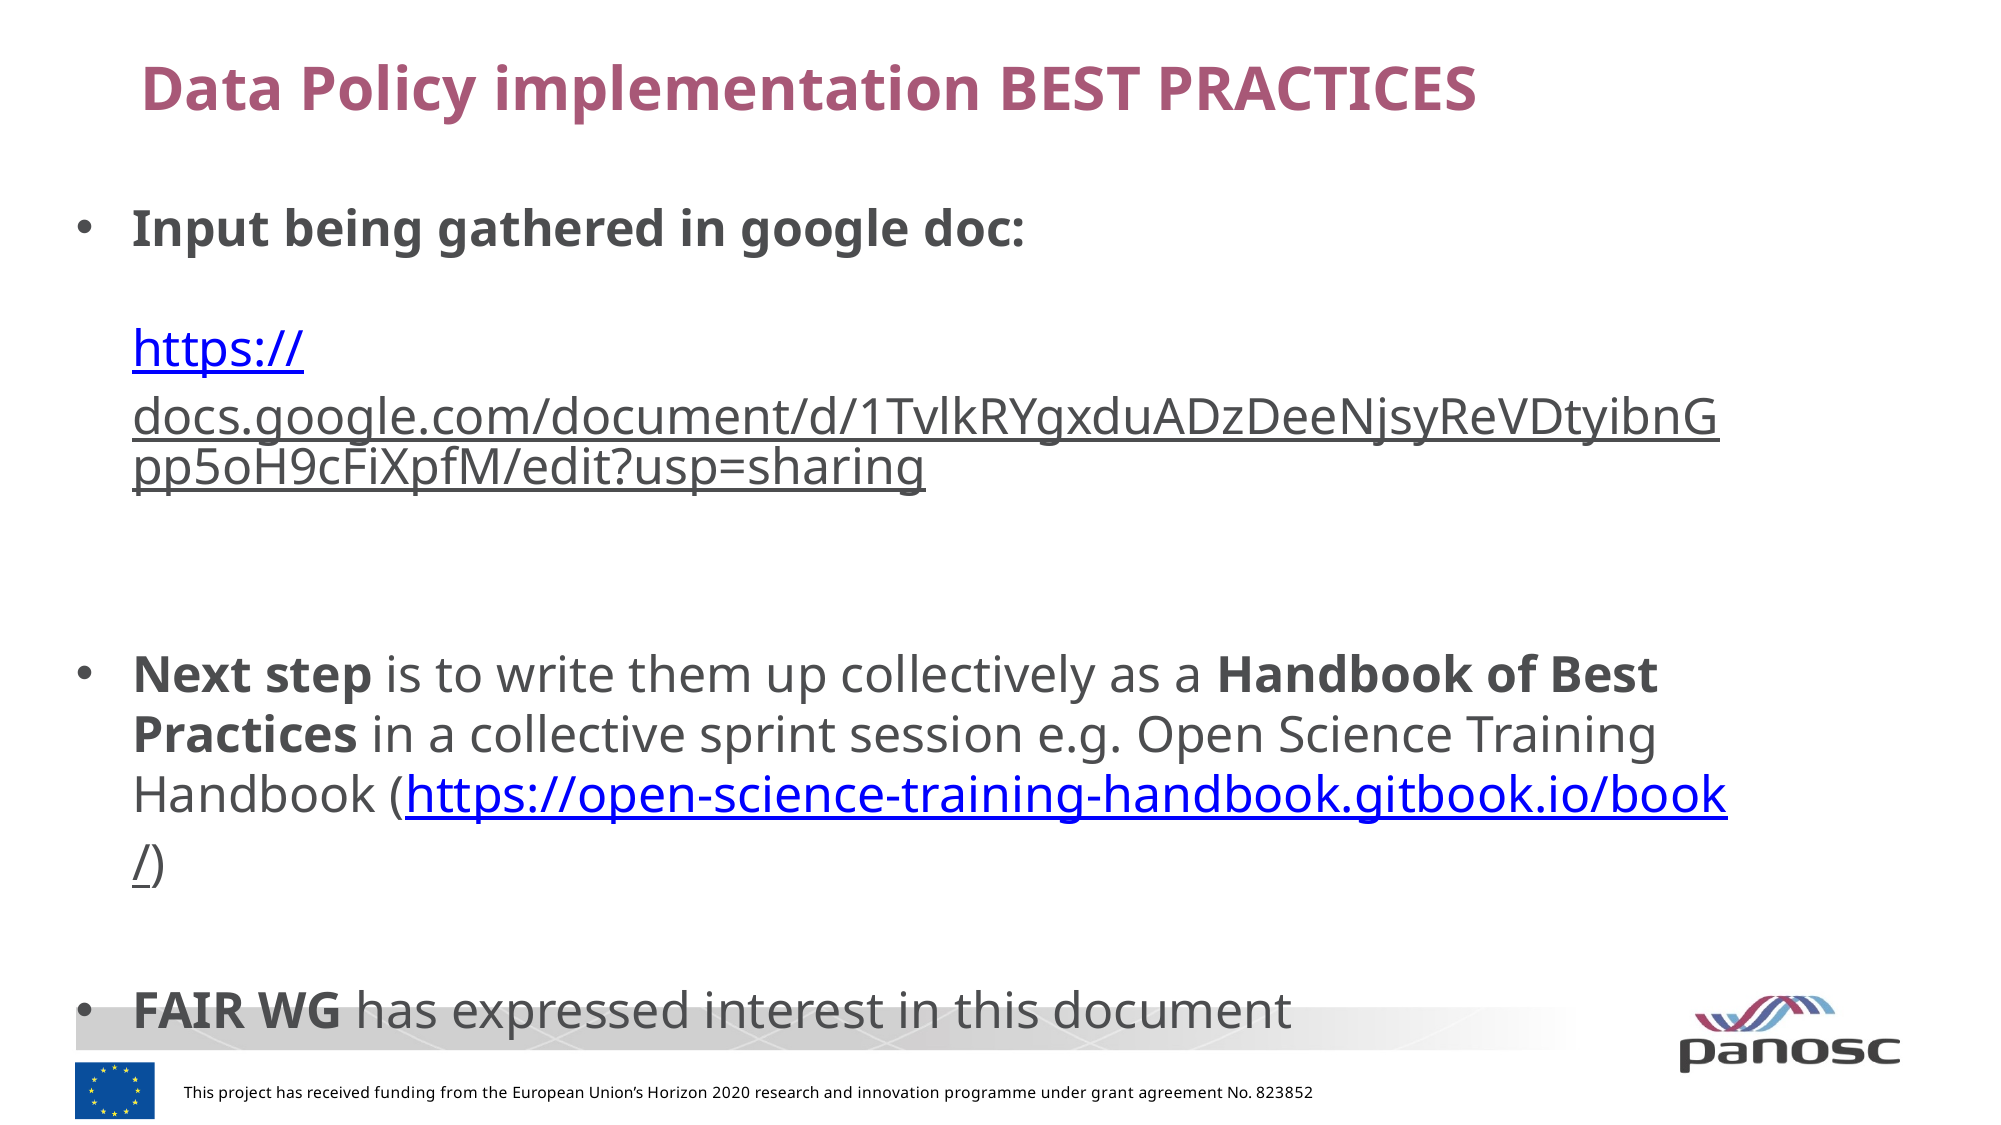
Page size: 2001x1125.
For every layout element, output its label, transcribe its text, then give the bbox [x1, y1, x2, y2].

list Input being gathered in google doc: https://docs.google.com/document/d/1TvlkRYgxduADzDeeNjsyReVDtyibnGpp5oH9cFiXpfM/edit?usp=sharing Next step is to write them up collectively as a Handbook of Best Practices in a collective sprint session e.g. Open Science Training Handbook (https://open-science-training-handbook.gitbook.io/book/) FAIR WG has expressed interest in this document [75, 195, 1738, 257]
title Data Policy implementation BEST PRACTICES [81, 50, 1538, 124]
picture [1, 962, 1999, 1125]
